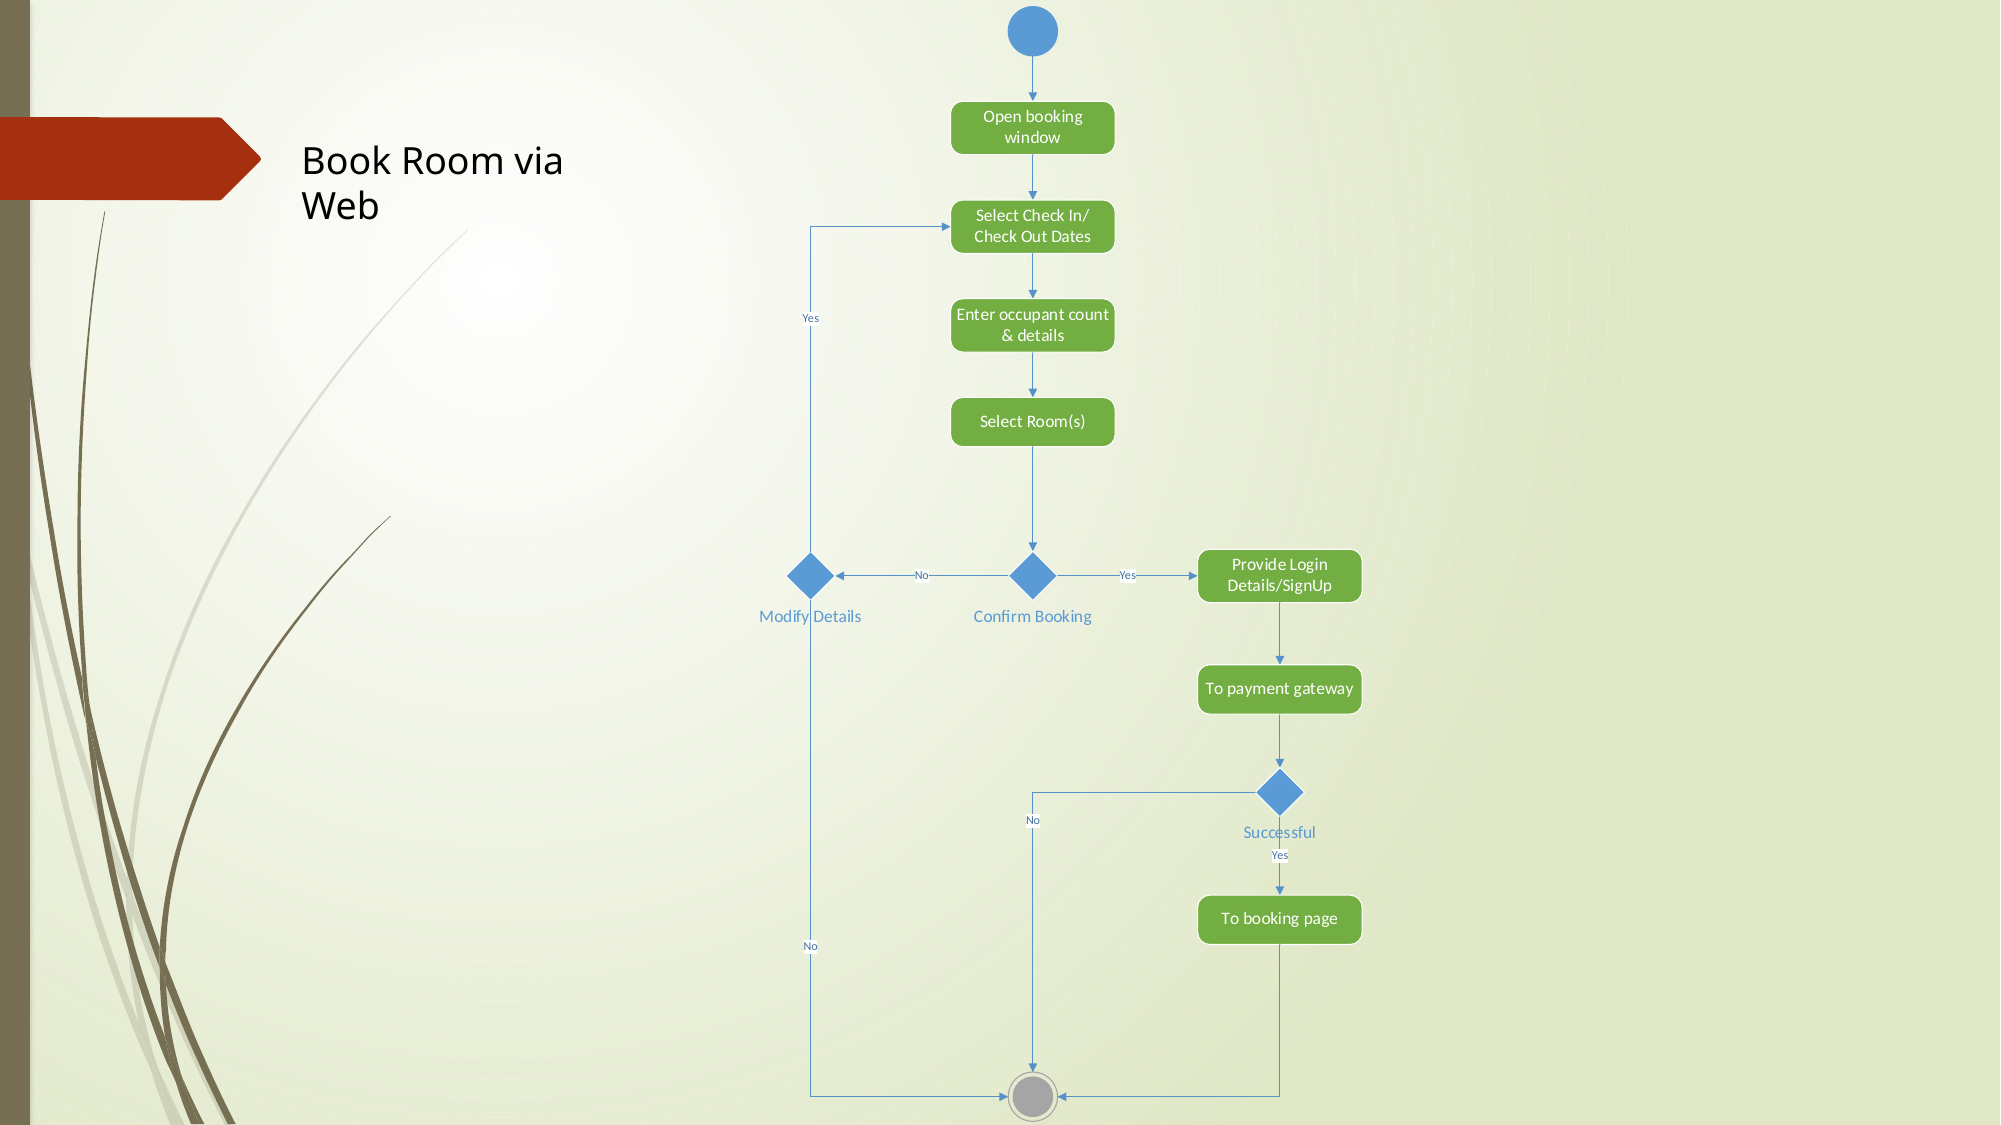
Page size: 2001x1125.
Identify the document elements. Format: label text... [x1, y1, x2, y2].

picture [748, 4, 1364, 1123]
text_box Book Room via Web [286, 130, 649, 235]
